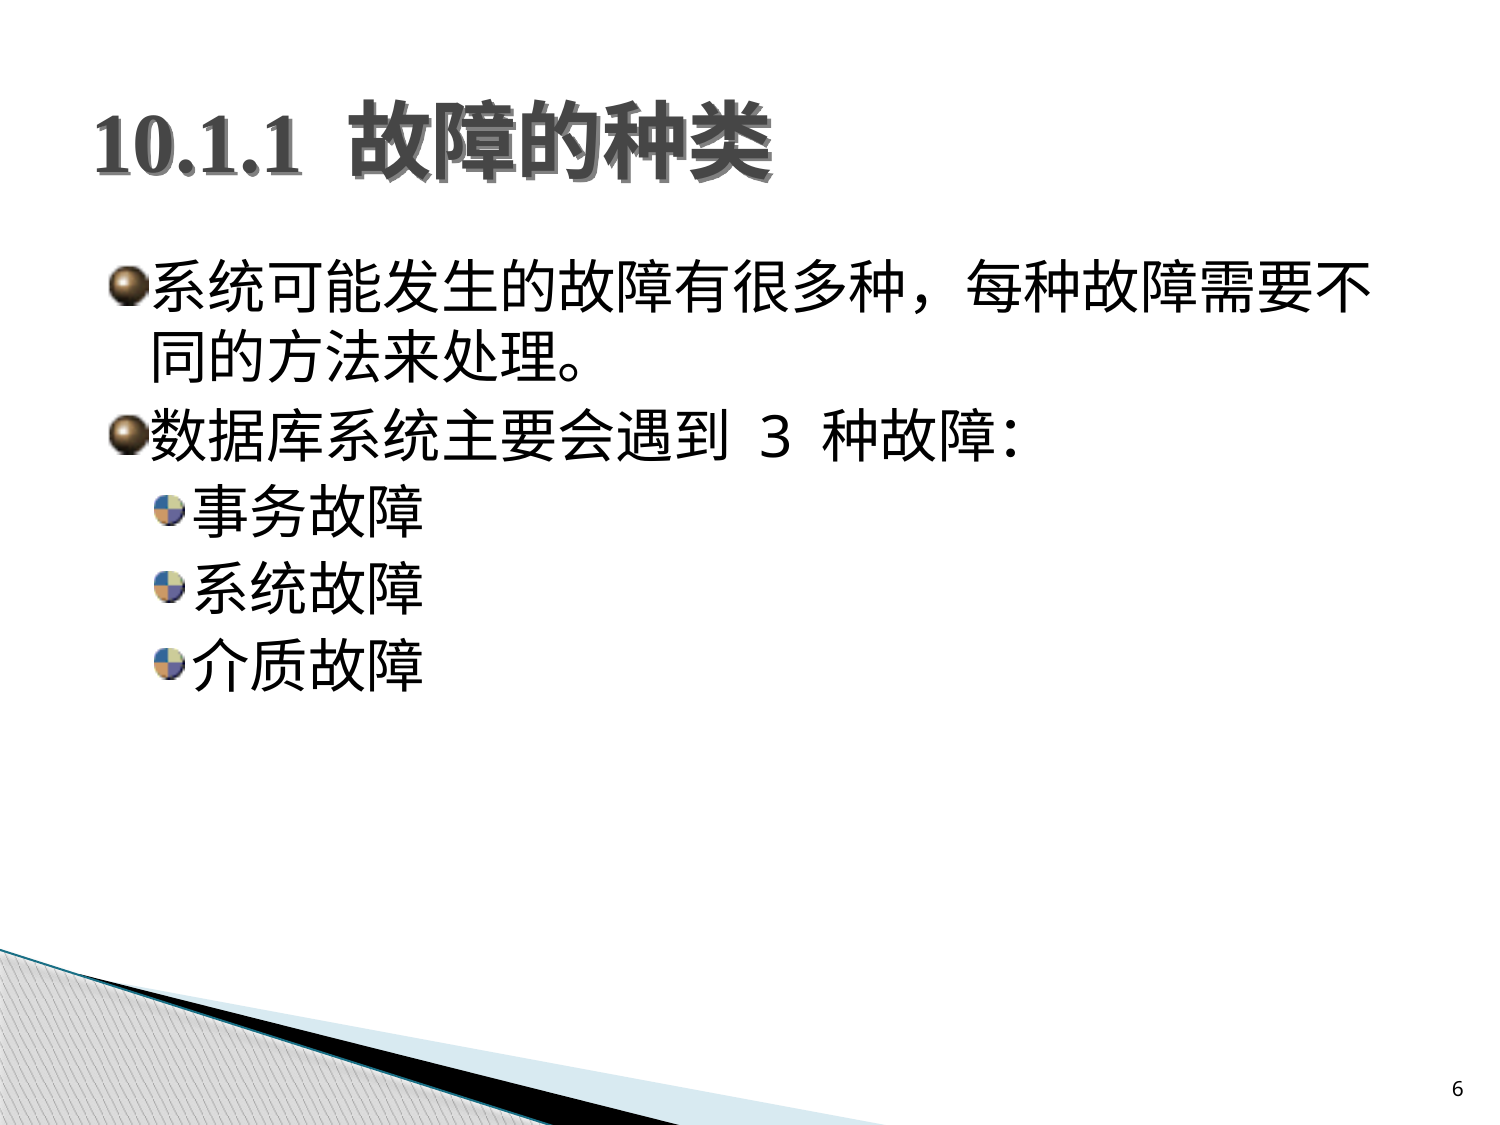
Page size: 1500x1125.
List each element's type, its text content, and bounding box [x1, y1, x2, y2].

slide_number 6 [1418, 1051, 1479, 1112]
list 系统可能发生的故障有很多种，每种故障需要不同的方法来处理。 数据库系统主要会遇到 3 种故障： 事务故障 系统故障 介质故障 [75, 242, 1425, 986]
picture [107, 413, 149, 455]
picture [154, 495, 185, 526]
picture [154, 648, 185, 680]
picture [154, 571, 185, 603]
picture [107, 264, 149, 306]
title 10.1.1 故障的种类 [75, 45, 1425, 233]
